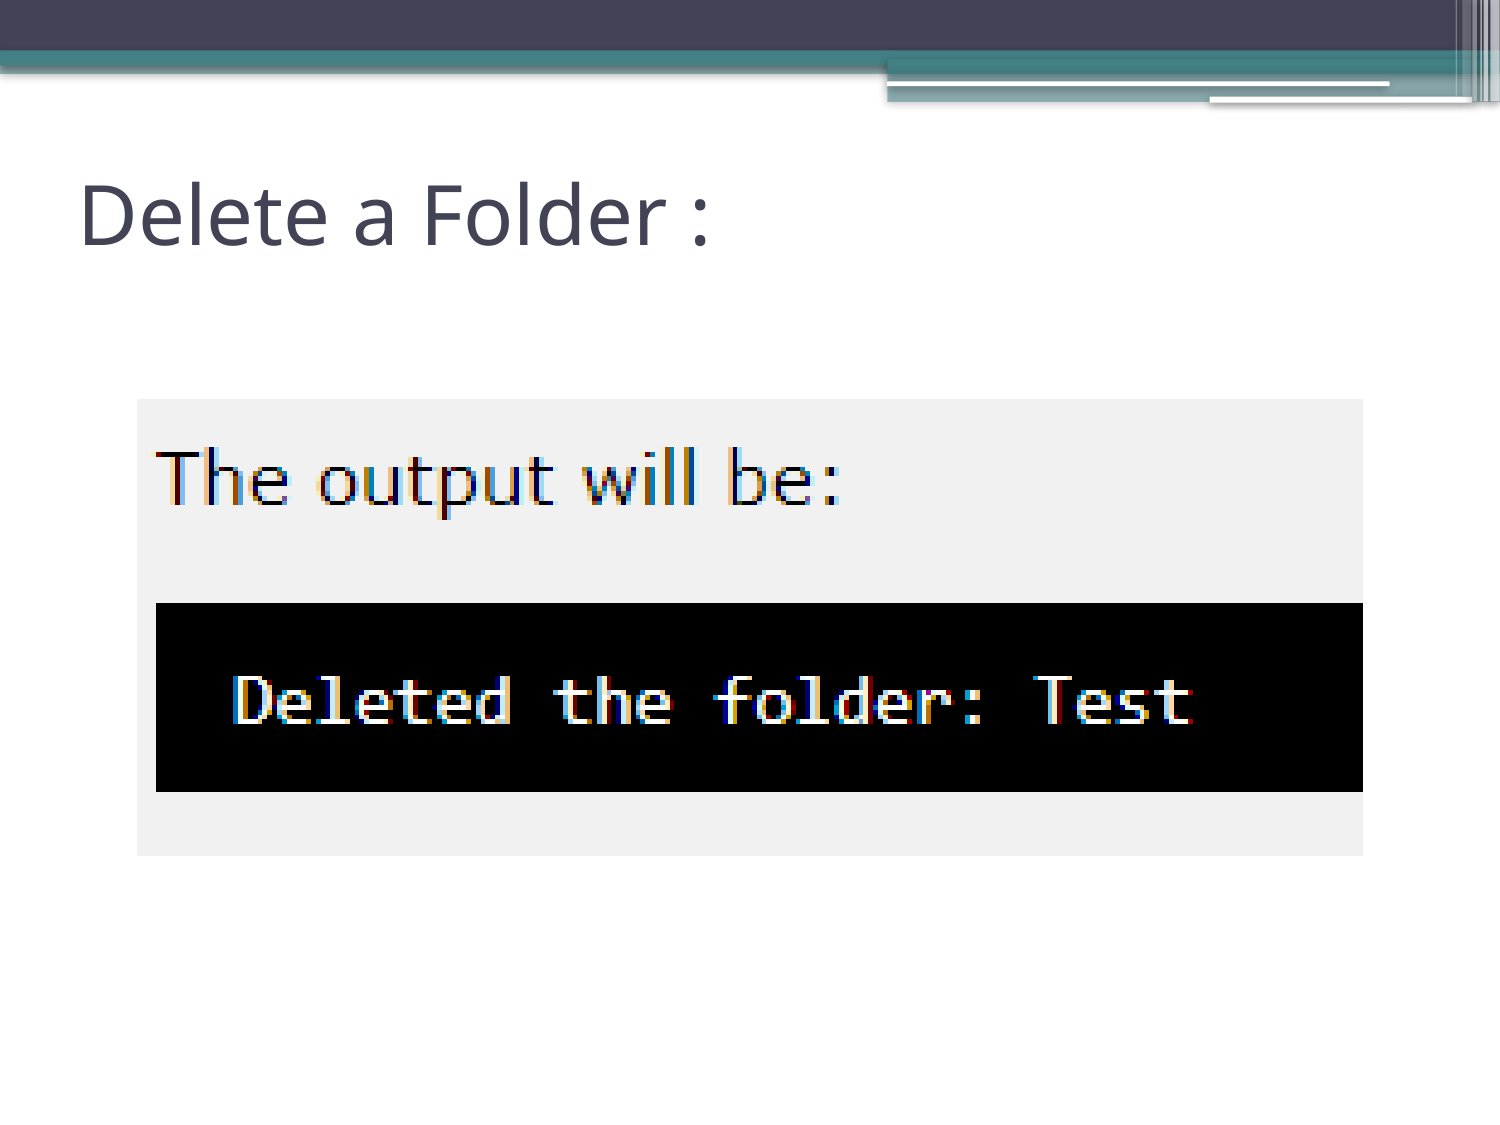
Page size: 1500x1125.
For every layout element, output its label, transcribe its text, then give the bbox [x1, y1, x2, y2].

picture [137, 399, 1363, 856]
title Delete a Folder : [62, 124, 1413, 301]
